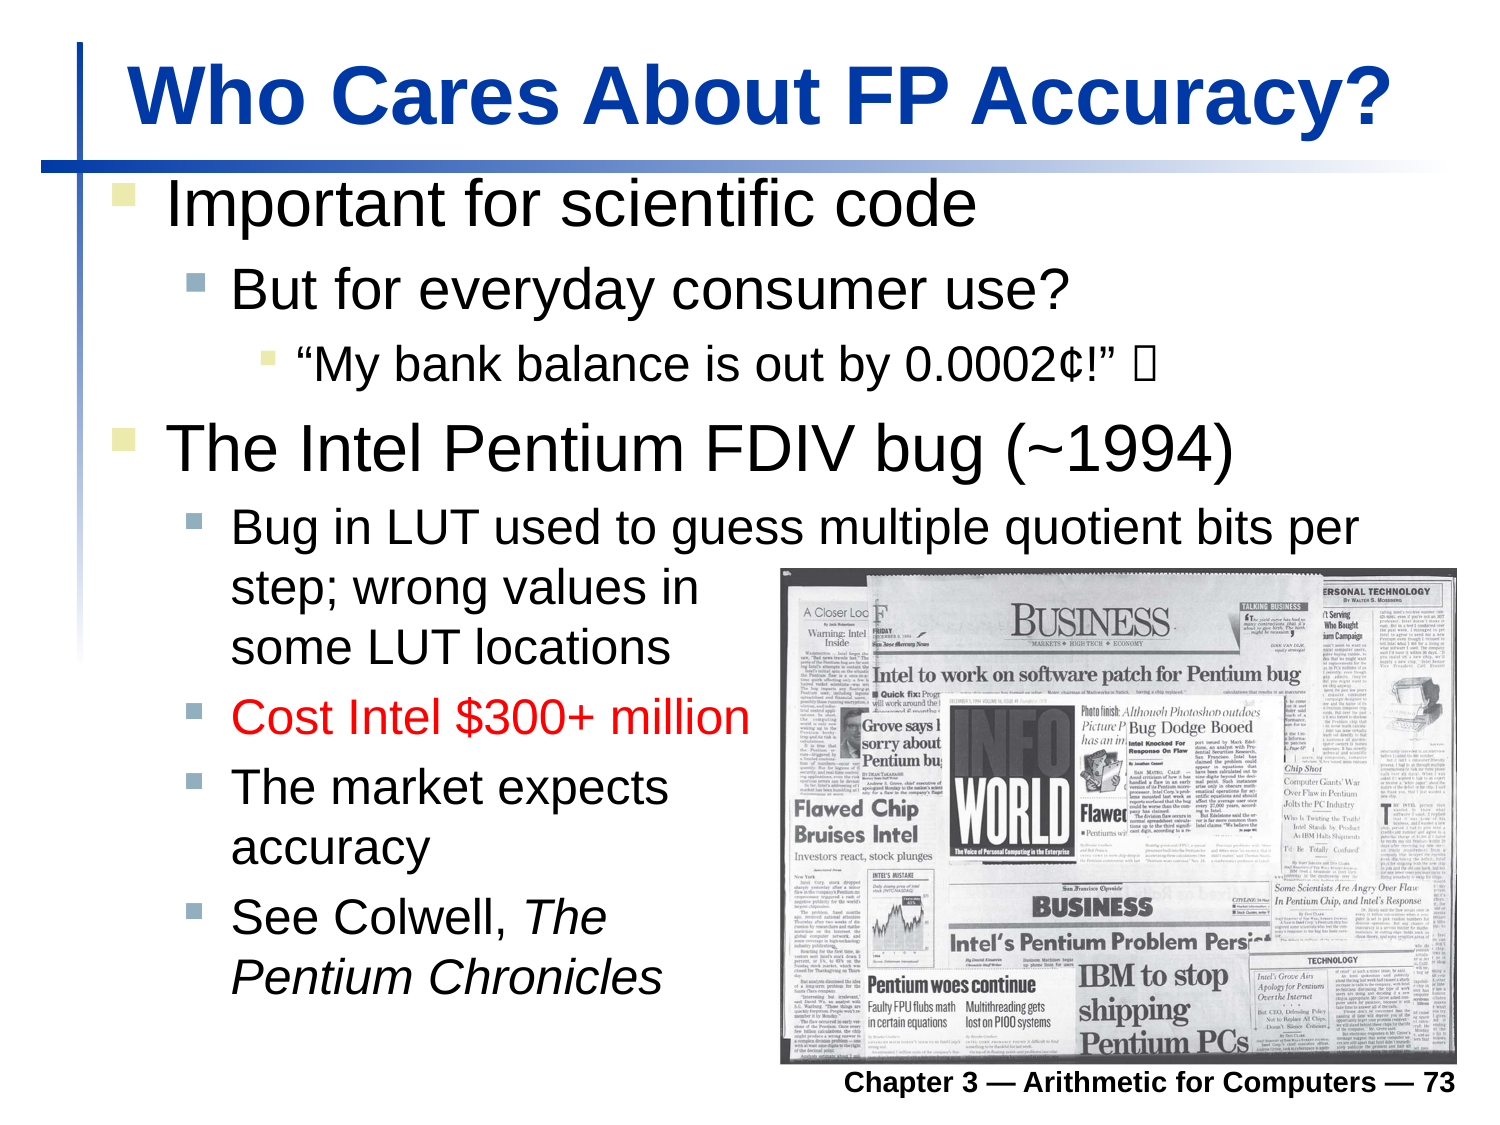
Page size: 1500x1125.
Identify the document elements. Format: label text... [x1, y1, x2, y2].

footer Chapter 3 — Arithmetic for Computers — 73 [277, 1046, 1471, 1106]
title Who Cares About FP Accuracy? [112, 23, 1468, 149]
picture [773, 568, 1466, 1072]
list Important for scientific code But for everyday consumer use? “My bank balance is out by 0.0002¢!”  The Intel Pentium FDIV bug (~1994) Bug in LUT used to guess multiple quotient bits per step; wrong values in some LUT locations Cost Intel $300+ million The market expects accuracy See Colwell, The Pentium Chronicles [93, 152, 1469, 1024]
